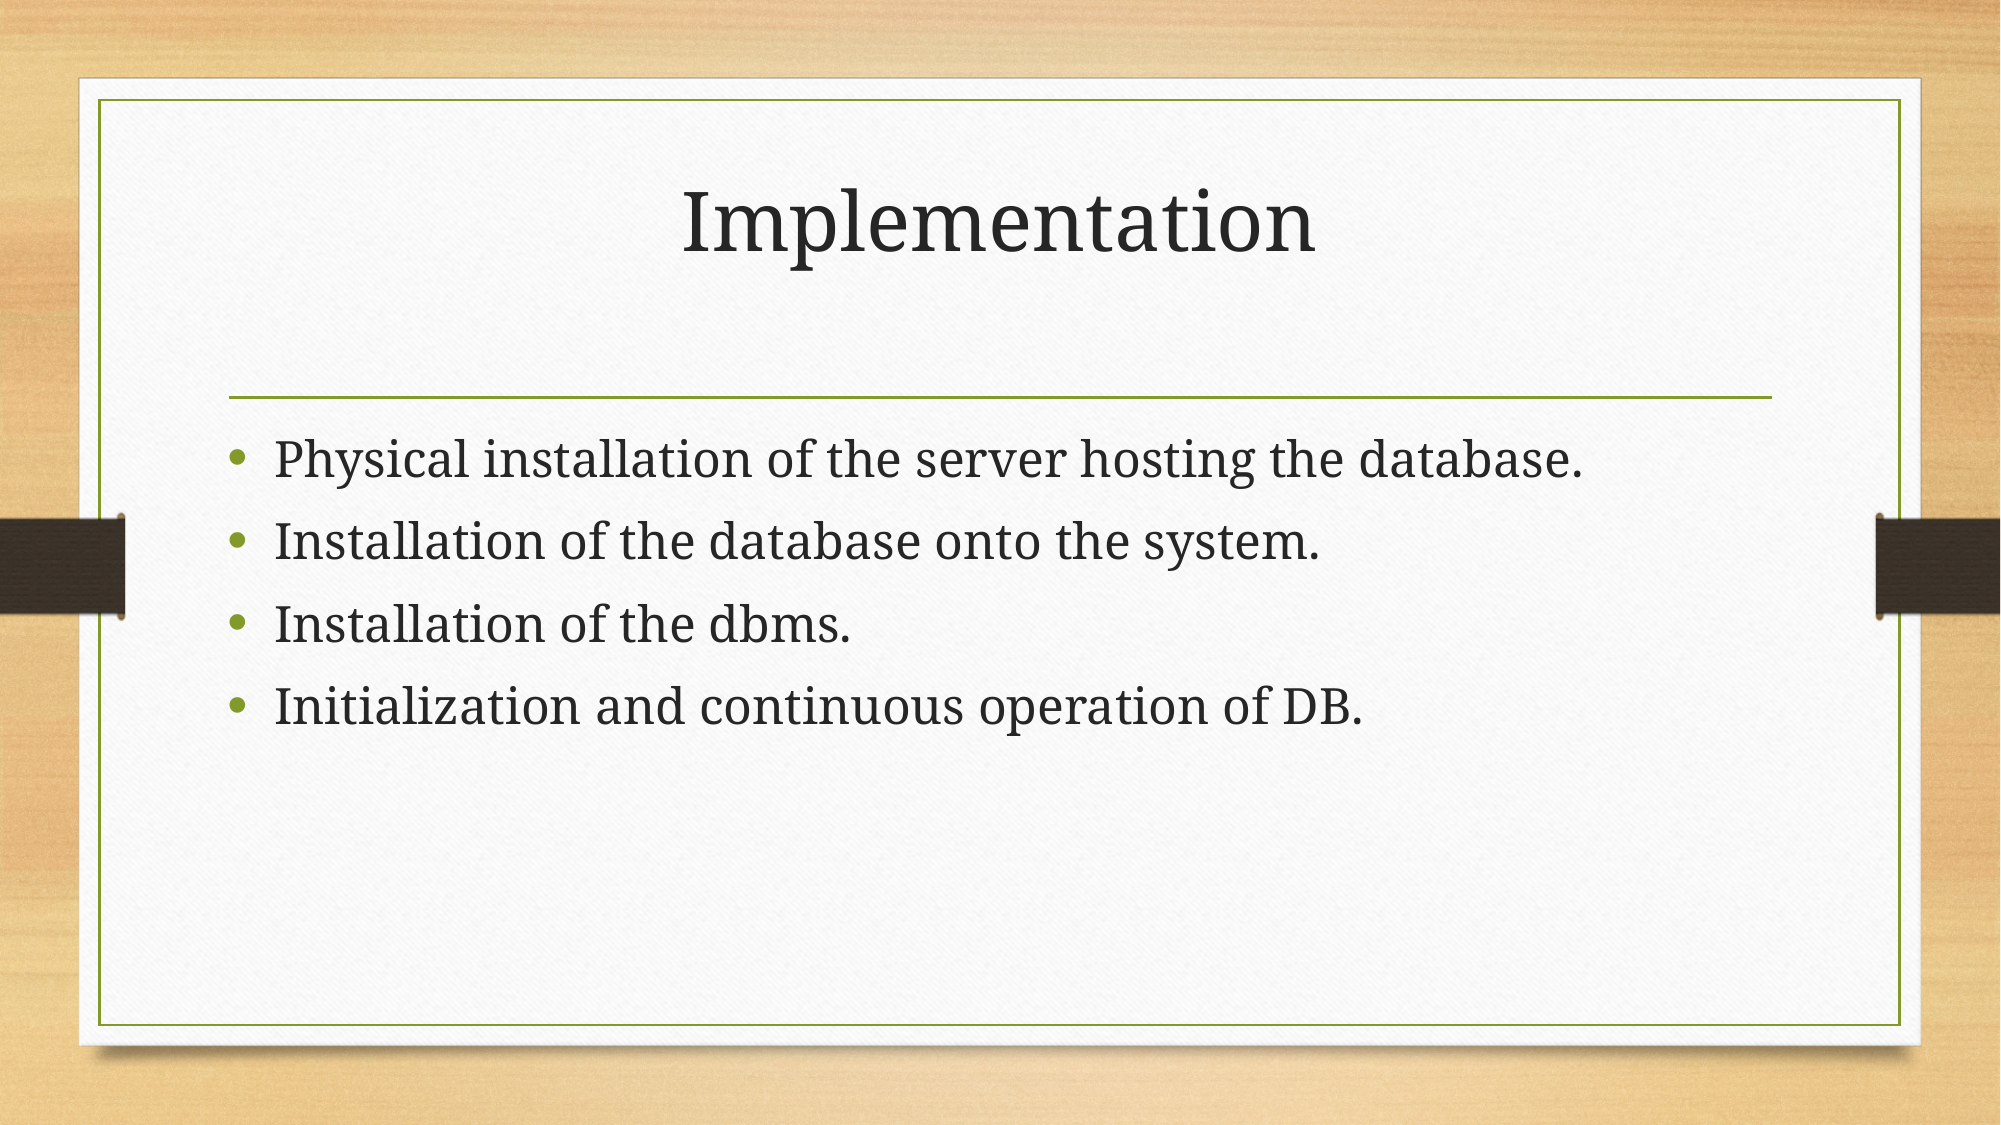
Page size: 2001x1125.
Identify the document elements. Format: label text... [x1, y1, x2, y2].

list Physical installation of the server hosting the database. Installation of the database onto the system. Installation of the dbms. Initialization and continuous operation of DB. [212, 419, 1788, 964]
title Implementation [212, 161, 1788, 375]
picture [0, 0, 2001, 1125]
